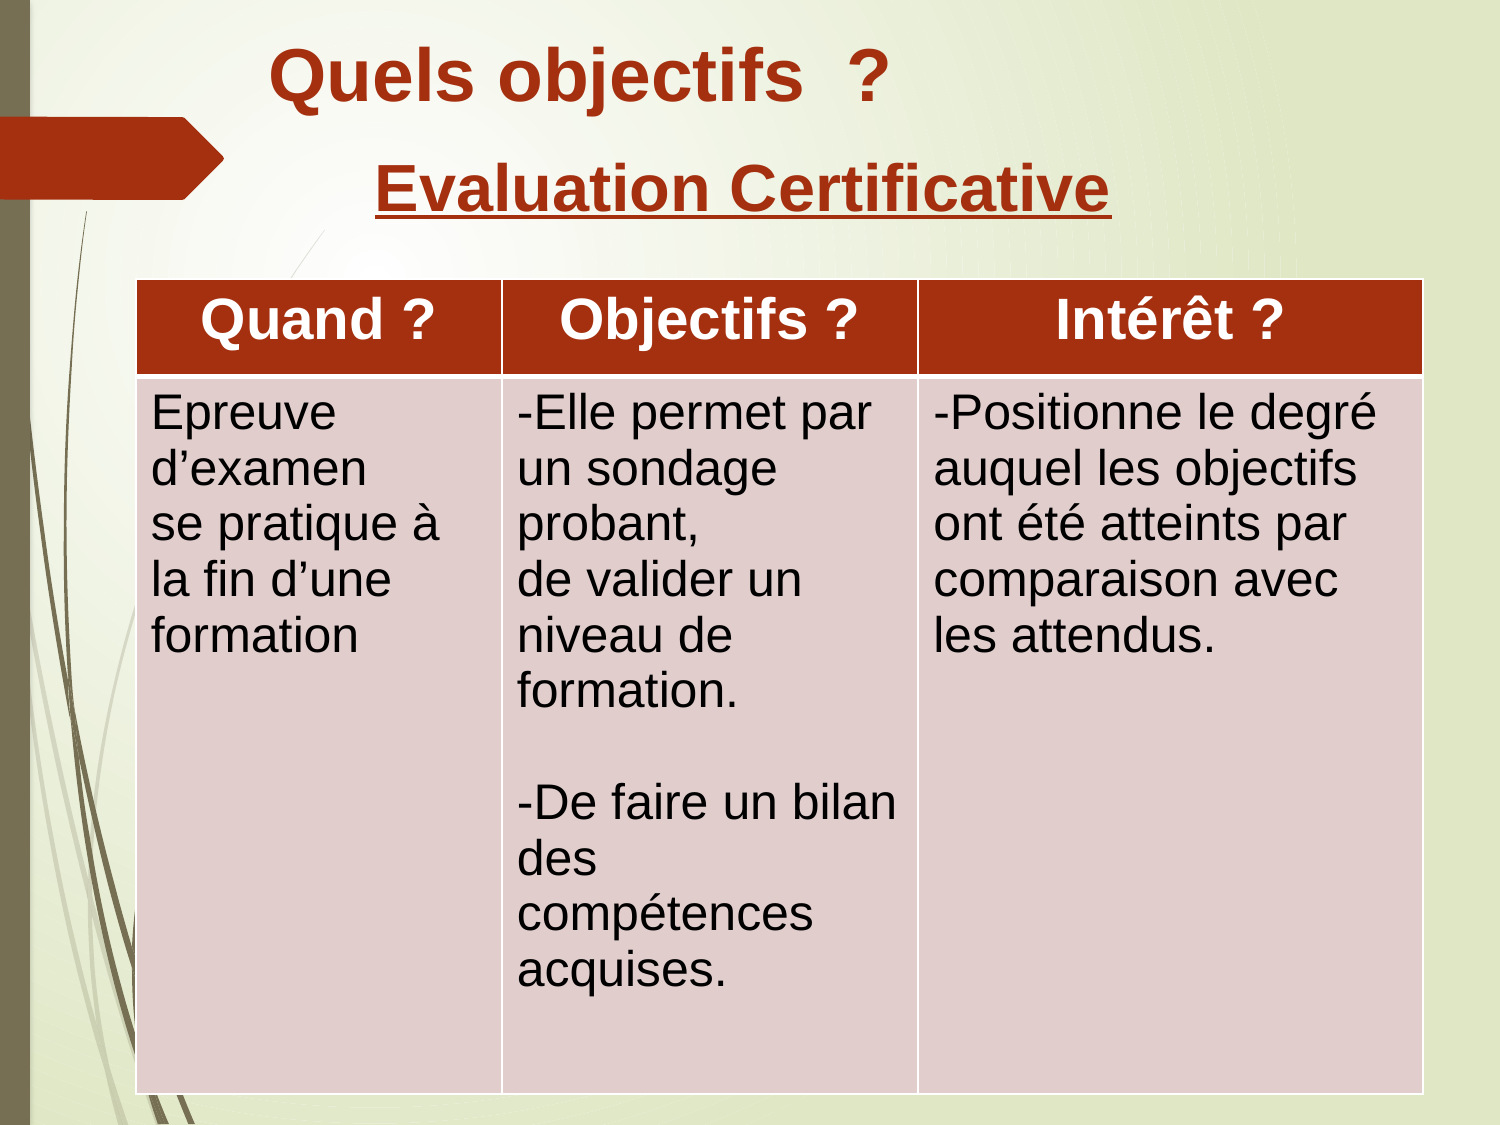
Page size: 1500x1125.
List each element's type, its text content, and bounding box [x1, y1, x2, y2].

table_header Intérêt ? [919, 280, 1422, 374]
table_cell Epreuve d’examen se pratique à la fin d’une formation [137, 379, 501, 1093]
text_box Quels objectifs ? [253, 19, 1424, 124]
text_box Evaluation Certificative [360, 137, 1247, 233]
table_header Objectifs ? [503, 280, 917, 374]
table_cell -Elle permet par un sondage probant, de valider un niveau de formation. -De faire un bilan des compétences acquises. [503, 379, 917, 1093]
table_header Quand ? [137, 280, 501, 374]
table_cell -Positionne le degré auquel les objectifs ont été atteints par comparaison avec les attendus. [919, 379, 1422, 1093]
